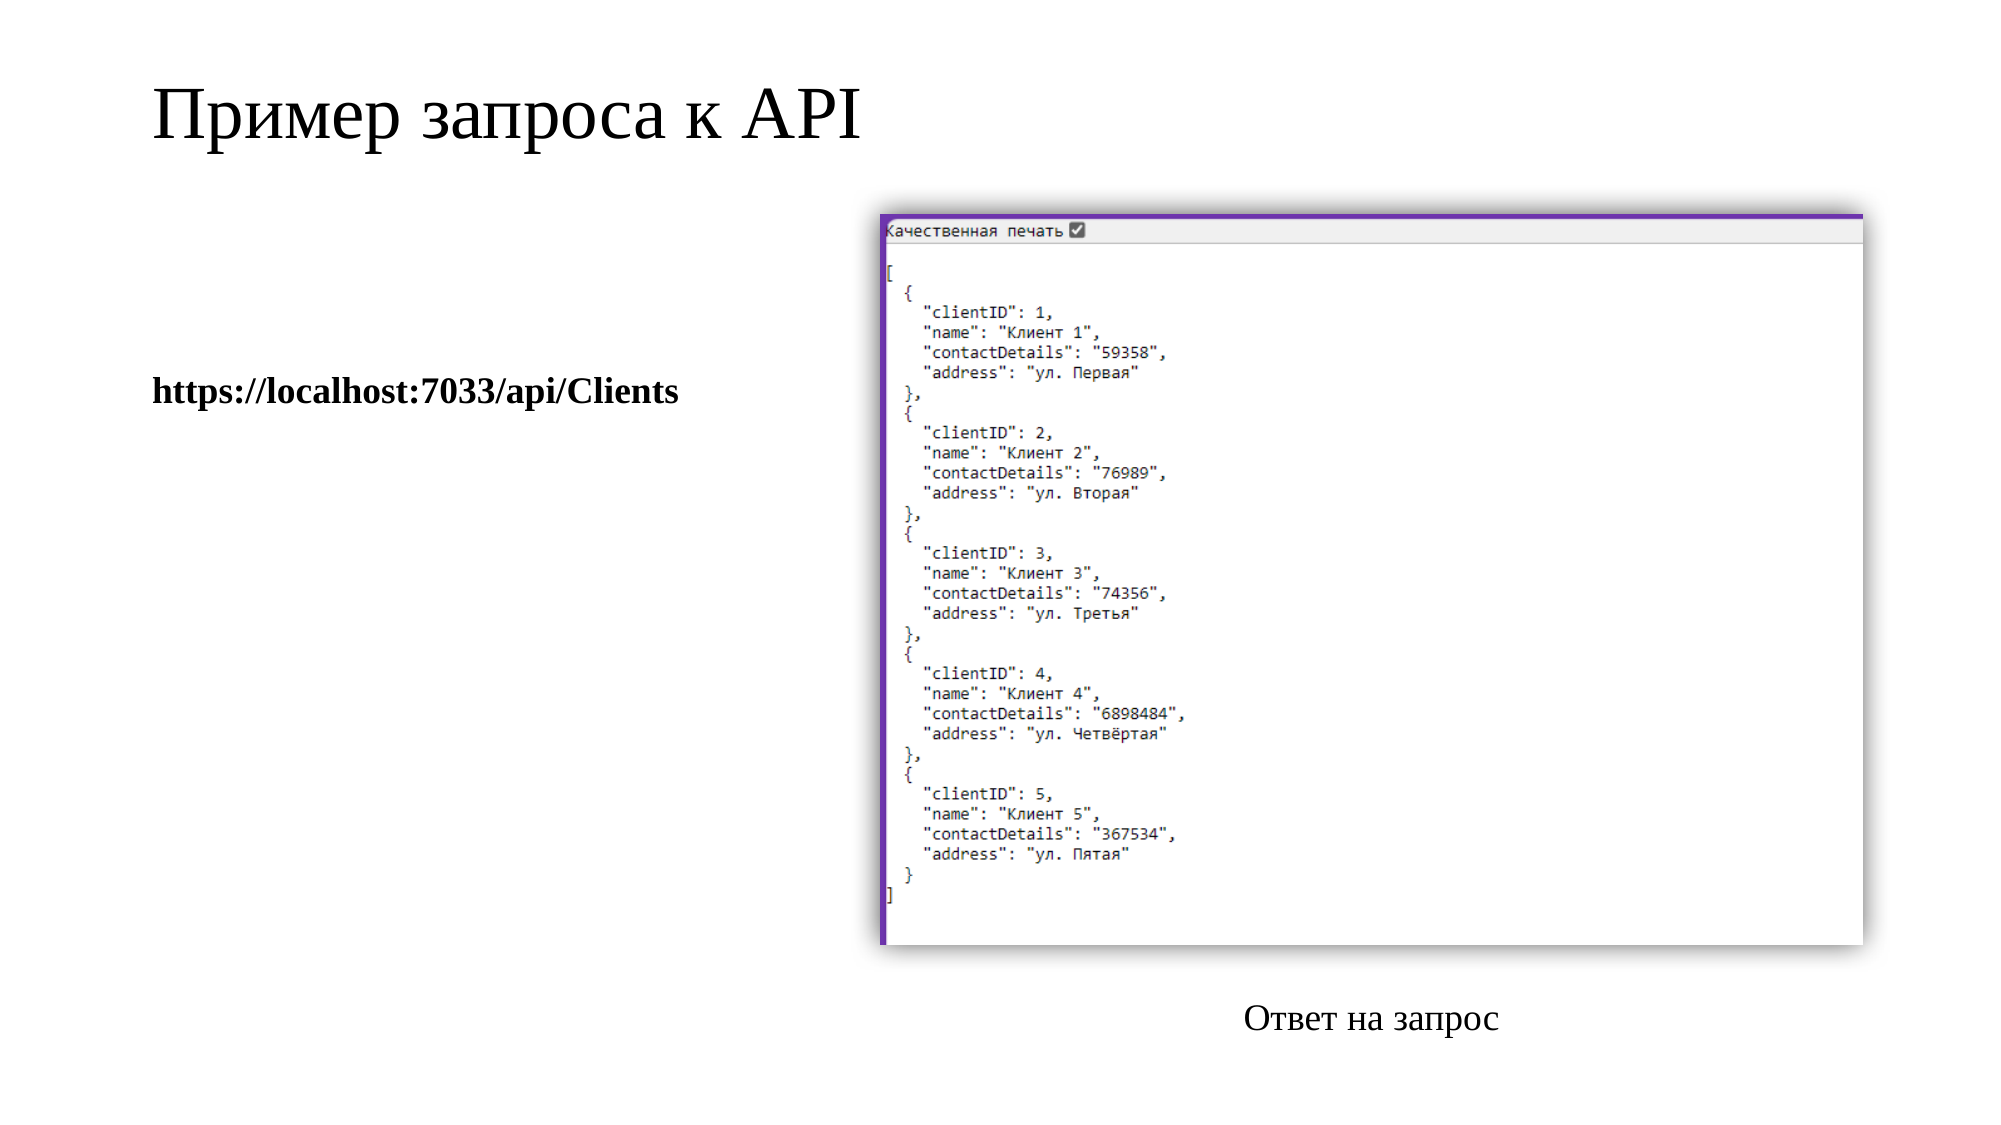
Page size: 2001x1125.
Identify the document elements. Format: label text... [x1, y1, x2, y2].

picture [880, 214, 1863, 945]
title Пример запроса к API [137, 59, 1863, 170]
text_box https://localhost:7033/api/Clients [137, 358, 857, 464]
text_box Ответ на запрос [1228, 985, 1515, 1046]
